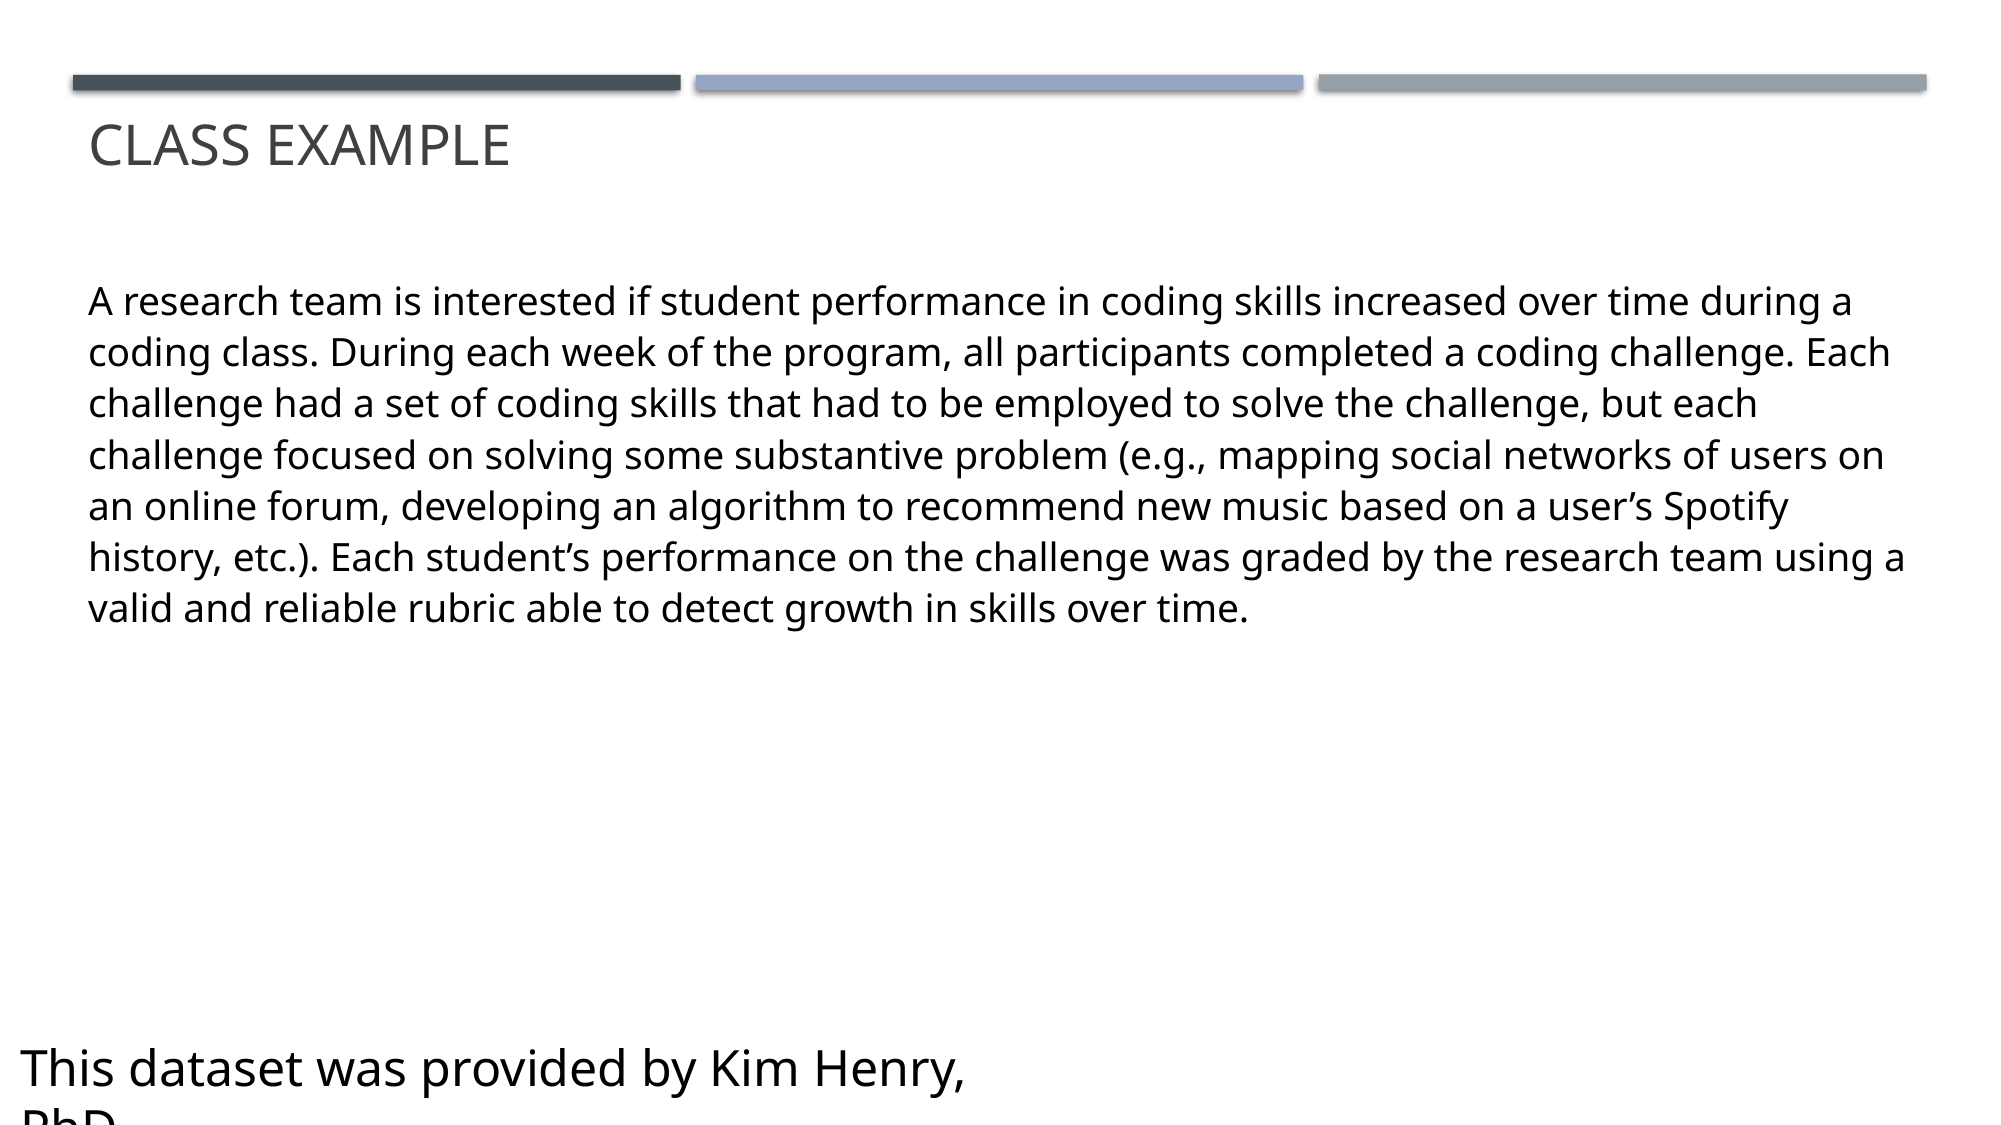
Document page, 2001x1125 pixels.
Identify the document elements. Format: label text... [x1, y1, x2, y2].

list A research team is interested if student performance in coding skills increased over time during a coding class. During each week of the program, all participants completed a coding challenge. Each challenge had a set of coding skills that had to be employed to solve the challenge, but each challenge focused on solving some substantive problem (e.g., mapping social networks of users on an online forum, developing an algorithm to recommend new music based on a user’s Spotify history, etc.). Each student’s performance on the challenge was graded by the research team using a valid and reliable rubric able to detect growth in skills over time. [68, 252, 1932, 1000]
text_box This dataset was provided by Kim Henry, PhD. [0, 1016, 1094, 1125]
title Class Example [68, 97, 1932, 223]
